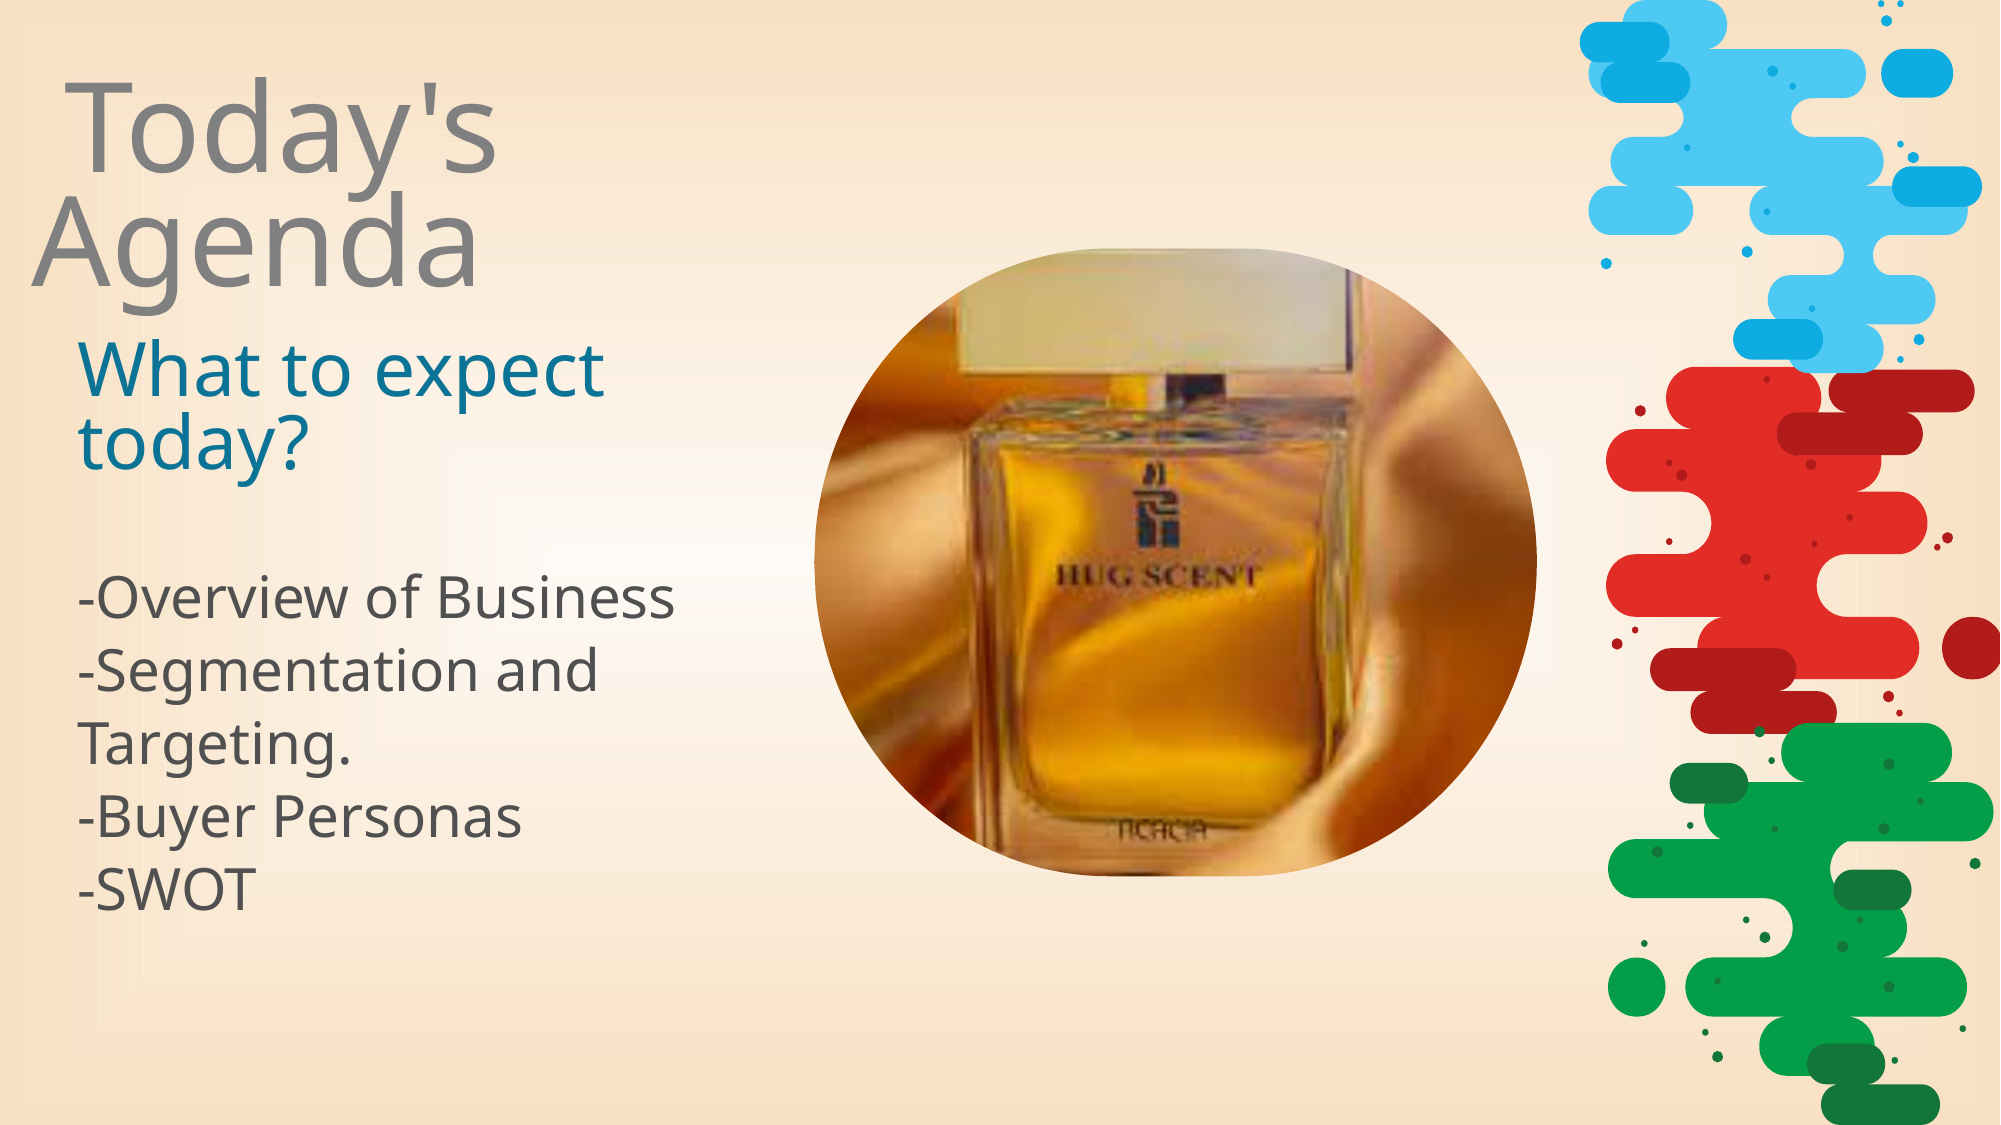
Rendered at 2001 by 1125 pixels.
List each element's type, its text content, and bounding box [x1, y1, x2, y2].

text_box What to expect today? -Overview of Business -Segmentation and Targeting. -Buyer Personas -SWOT [62, 330, 814, 930]
picture [814, 248, 1537, 877]
text_box Today's Agenda [17, 75, 892, 319]
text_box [1579, 0, 2000, 1125]
